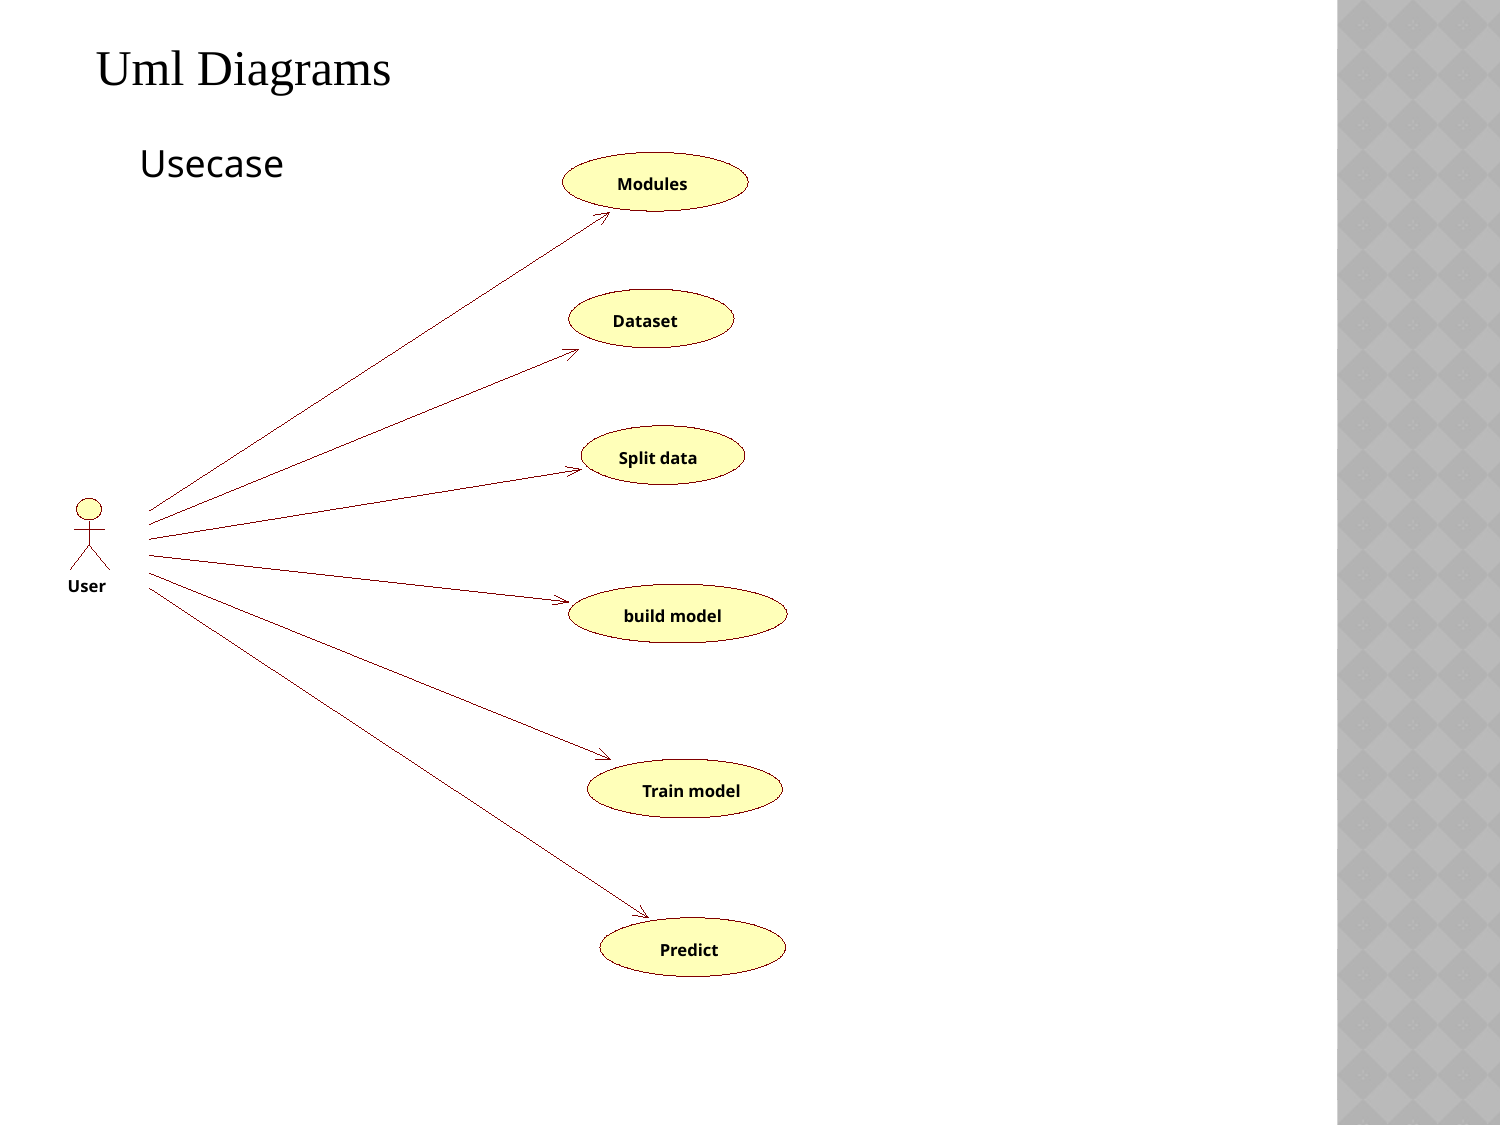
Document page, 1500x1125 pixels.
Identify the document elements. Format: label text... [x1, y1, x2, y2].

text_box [69, 124, 1471, 1006]
text_box Uml Diagrams [0, 27, 488, 103]
